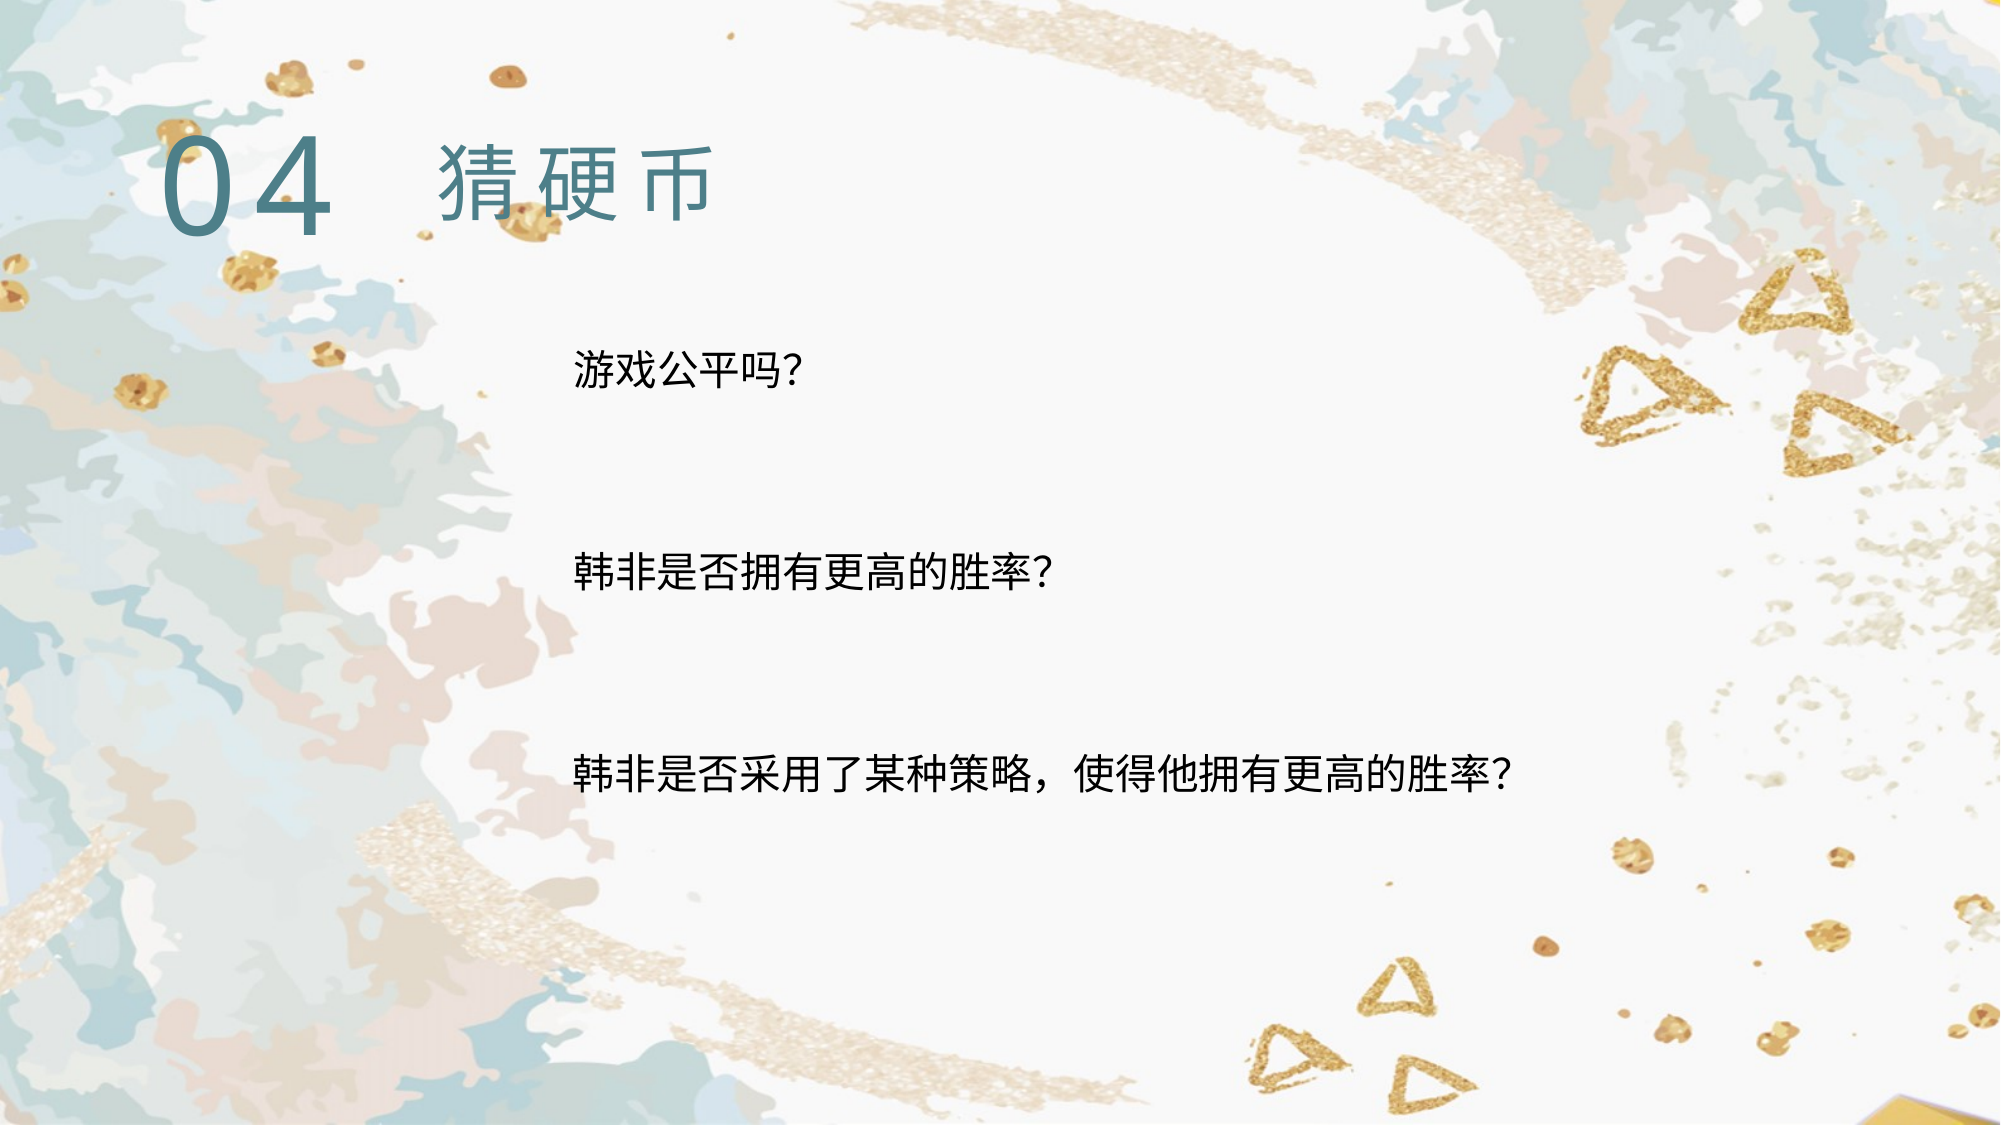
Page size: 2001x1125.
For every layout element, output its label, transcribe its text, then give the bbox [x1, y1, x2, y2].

text_box 韩非是否拥有更高的胜率？ [558, 538, 1089, 604]
text_box 猜硬币 [277, 123, 878, 239]
picture [0, 0, 2001, 1125]
text_box 04 [123, 90, 369, 271]
text_box 游戏公平吗？ [558, 336, 839, 401]
text_box 韩非是否采用了某种策略，使得他拥有更高的胜率？ [558, 740, 1548, 806]
